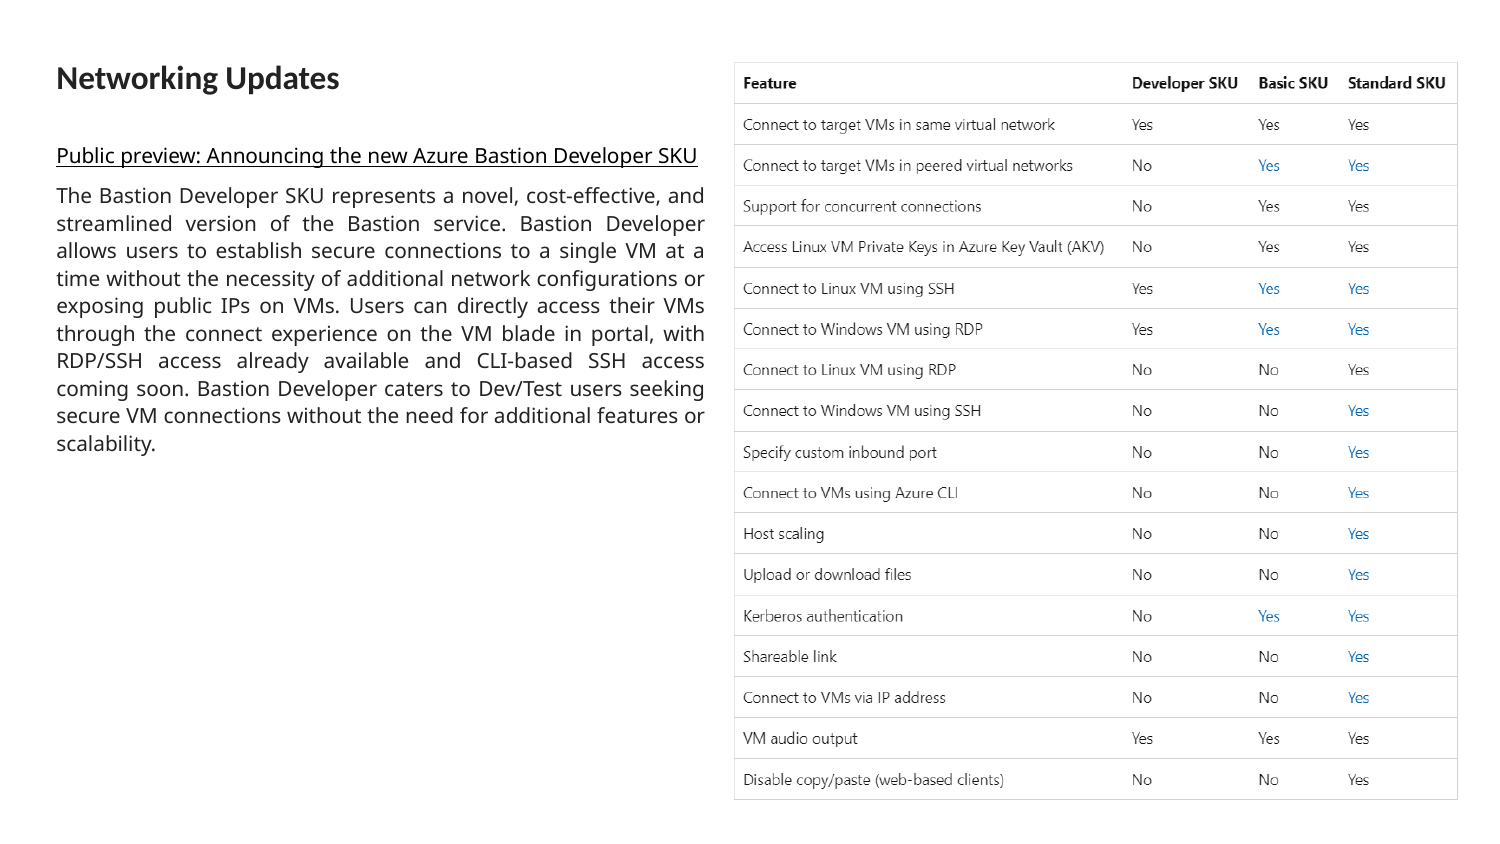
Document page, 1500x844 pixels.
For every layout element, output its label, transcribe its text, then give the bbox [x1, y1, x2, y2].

title Networking Updates [56, 56, 721, 113]
list Public preview: Announcing the new Azure Bastion Developer SKU The Bastion Developer SKU represents a novel, cost-effective, and streamlined version of the Bastion service. Bastion Developer allows users to establish secure connections to a single VM at a time without the necessity of additional network configurations or exposing public IPs on VMs. Users can directly access their VMs through the connect experience on the VM blade in portal, with RDP/SSH access already available and CLI-based SSH access coming soon. Bastion Developer caters to Dev/Test users seeking secure VM connections without the need for additional features or scalability. [56, 140, 706, 760]
picture [721, 56, 1480, 816]
